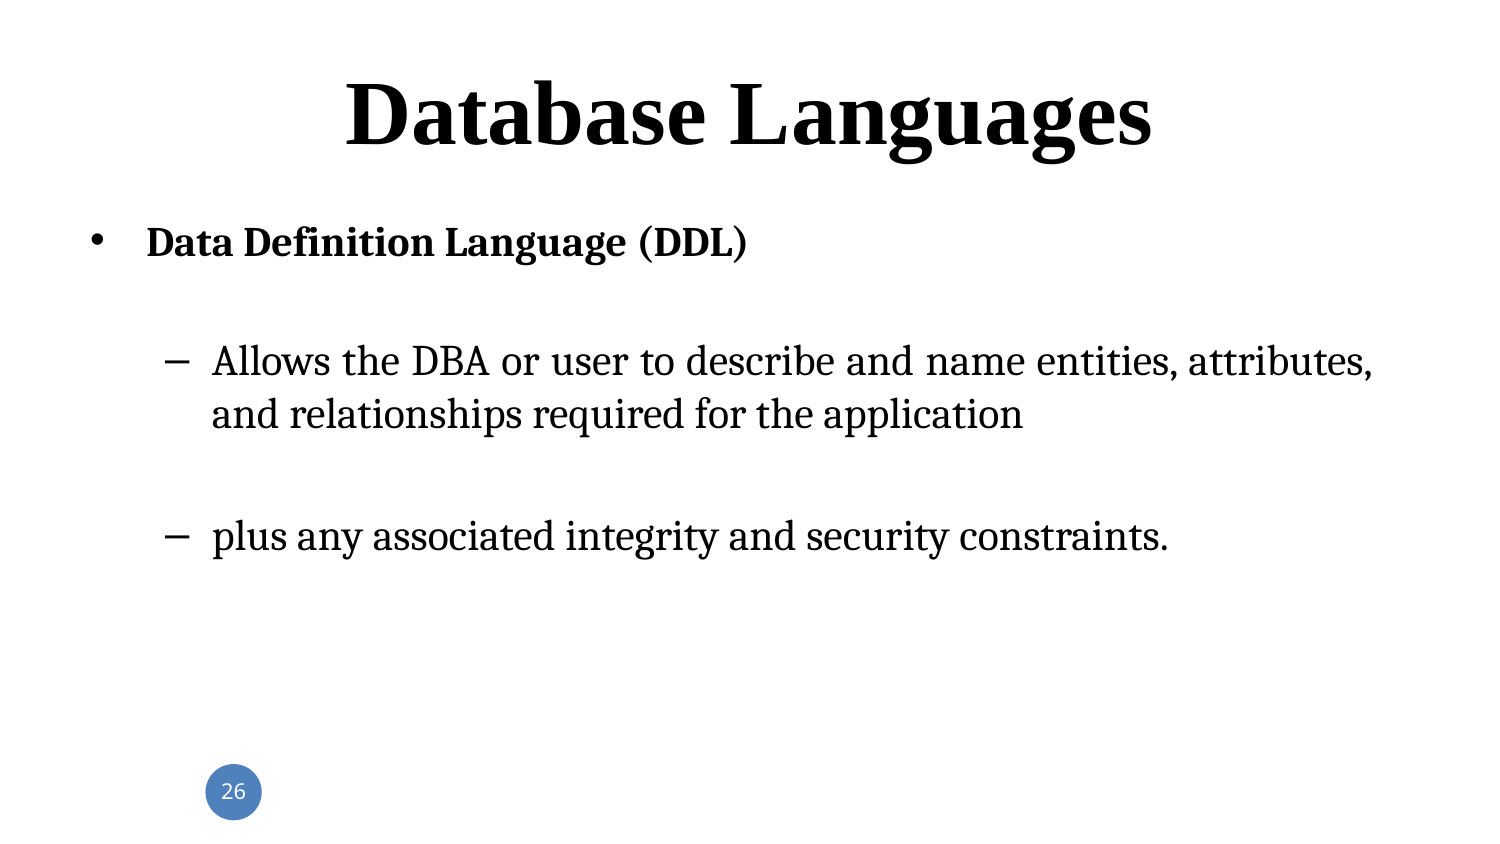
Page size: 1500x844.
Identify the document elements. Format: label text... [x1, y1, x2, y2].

slide_number 26 [205, 764, 262, 821]
list Data Definition Language (DDL) Allows the DBA or user to describe and name entities, attributes, and relationships required for the application plus any associated integrity and security constraints. [75, 206, 1388, 713]
title Database Languages [75, 33, 1425, 175]
